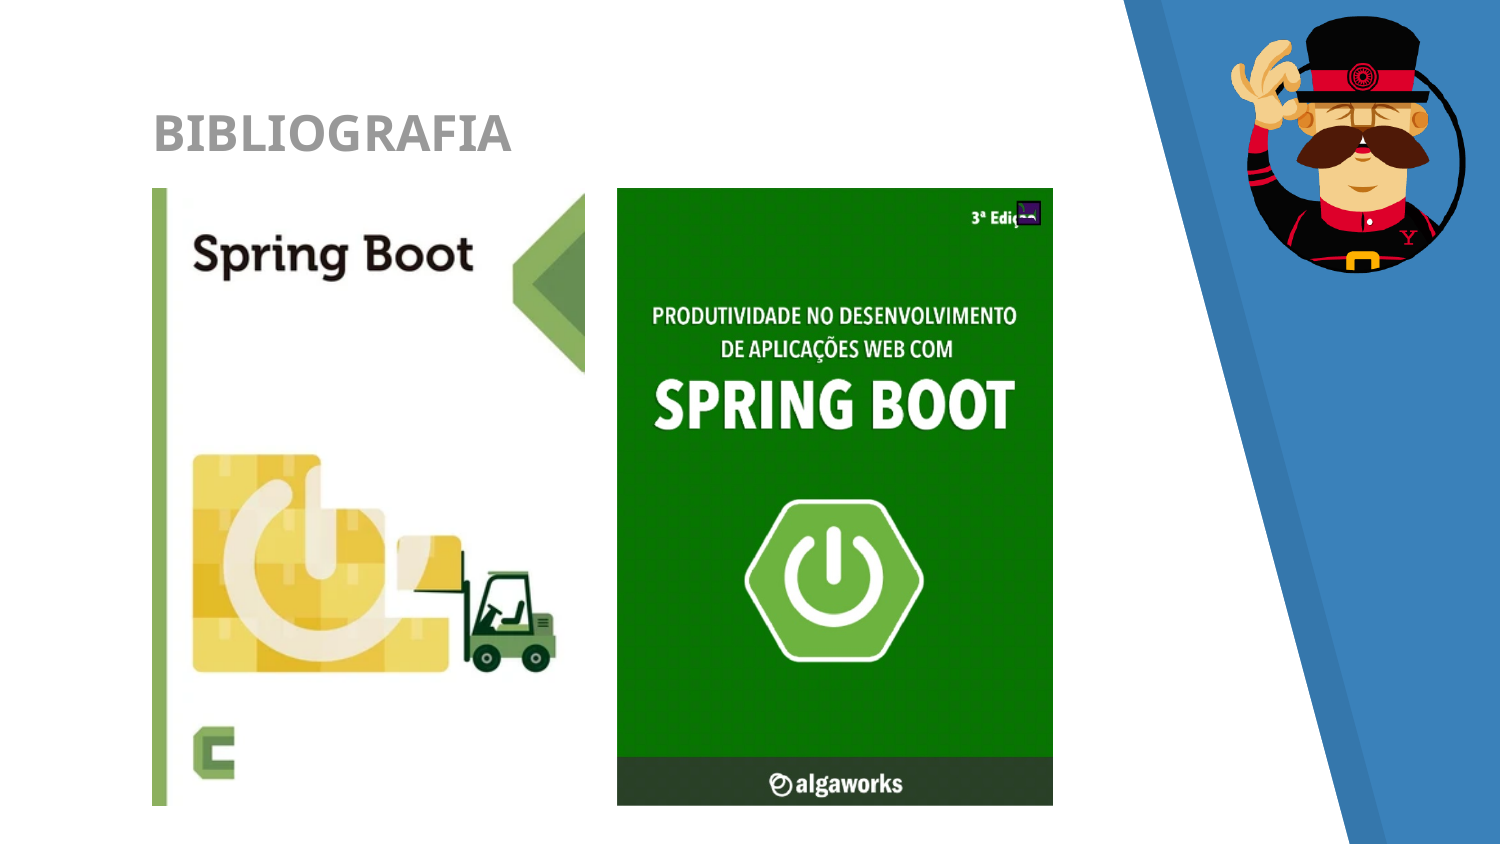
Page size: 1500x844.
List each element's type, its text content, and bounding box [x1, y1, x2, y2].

picture [1225, 12, 1487, 274]
picture [617, 187, 1053, 806]
picture [152, 187, 585, 806]
title BIBLIOGRAFIA [137, 109, 926, 177]
